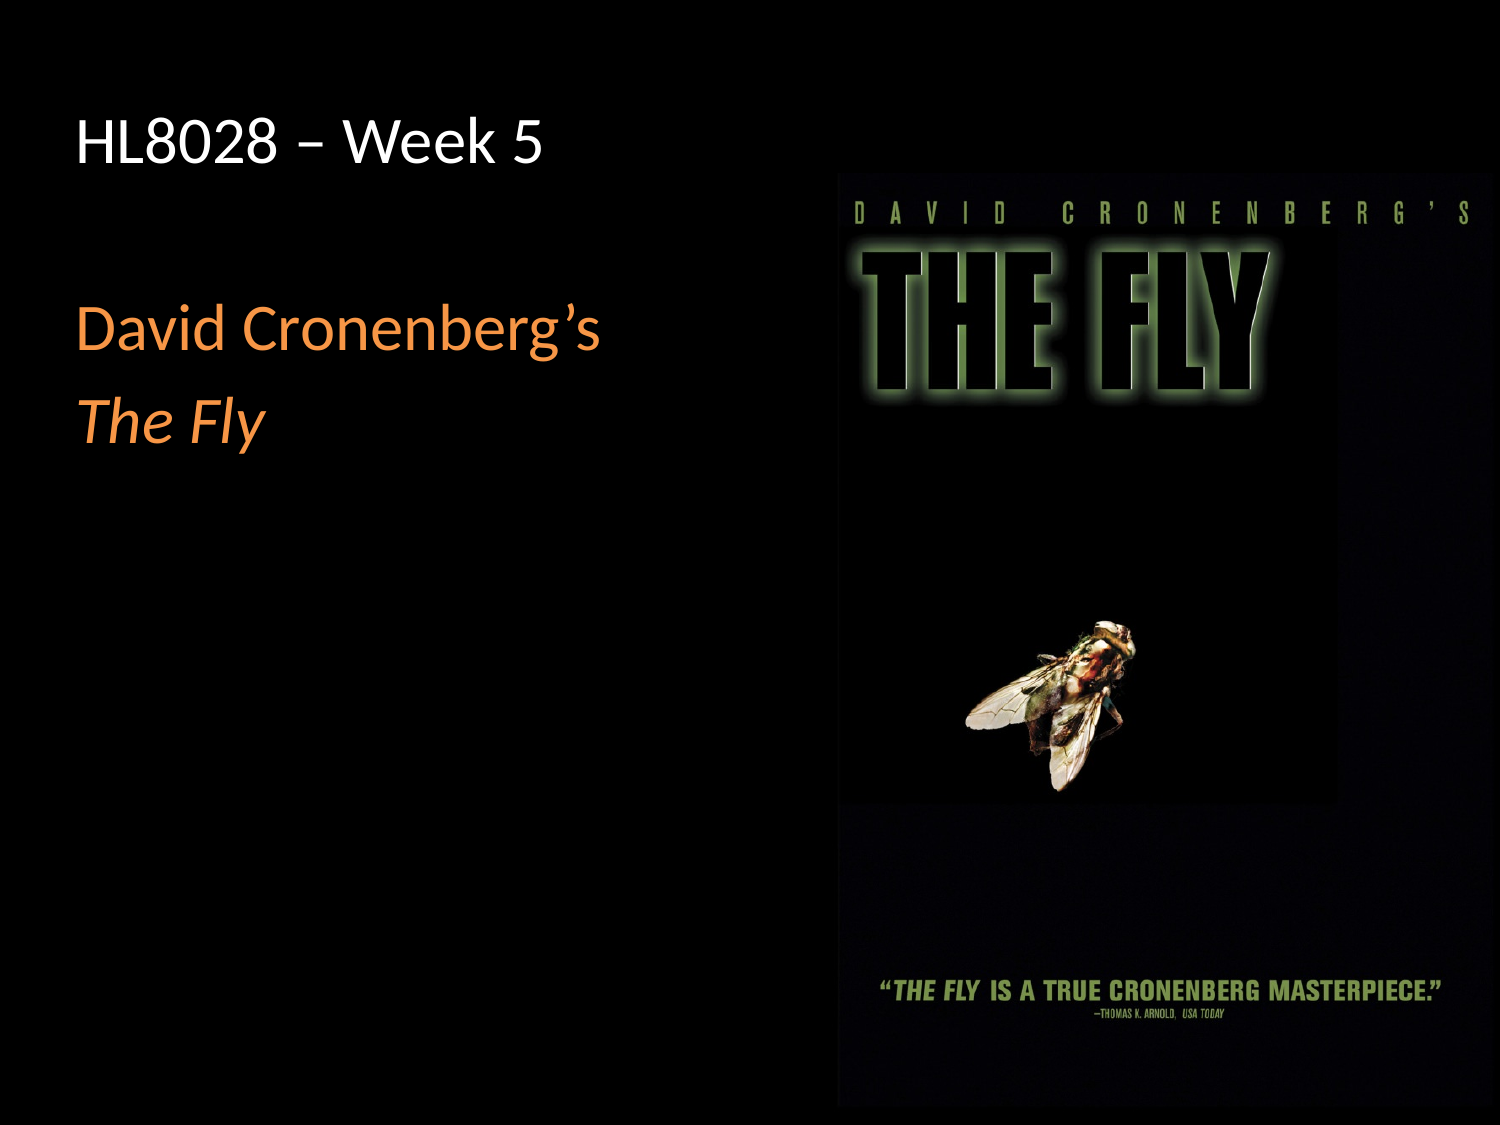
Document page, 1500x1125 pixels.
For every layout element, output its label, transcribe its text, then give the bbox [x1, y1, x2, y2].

subtitle HL8028 – Week 5 David Cronenberg’s The Fly [60, 89, 699, 1052]
picture [824, 172, 1500, 1125]
